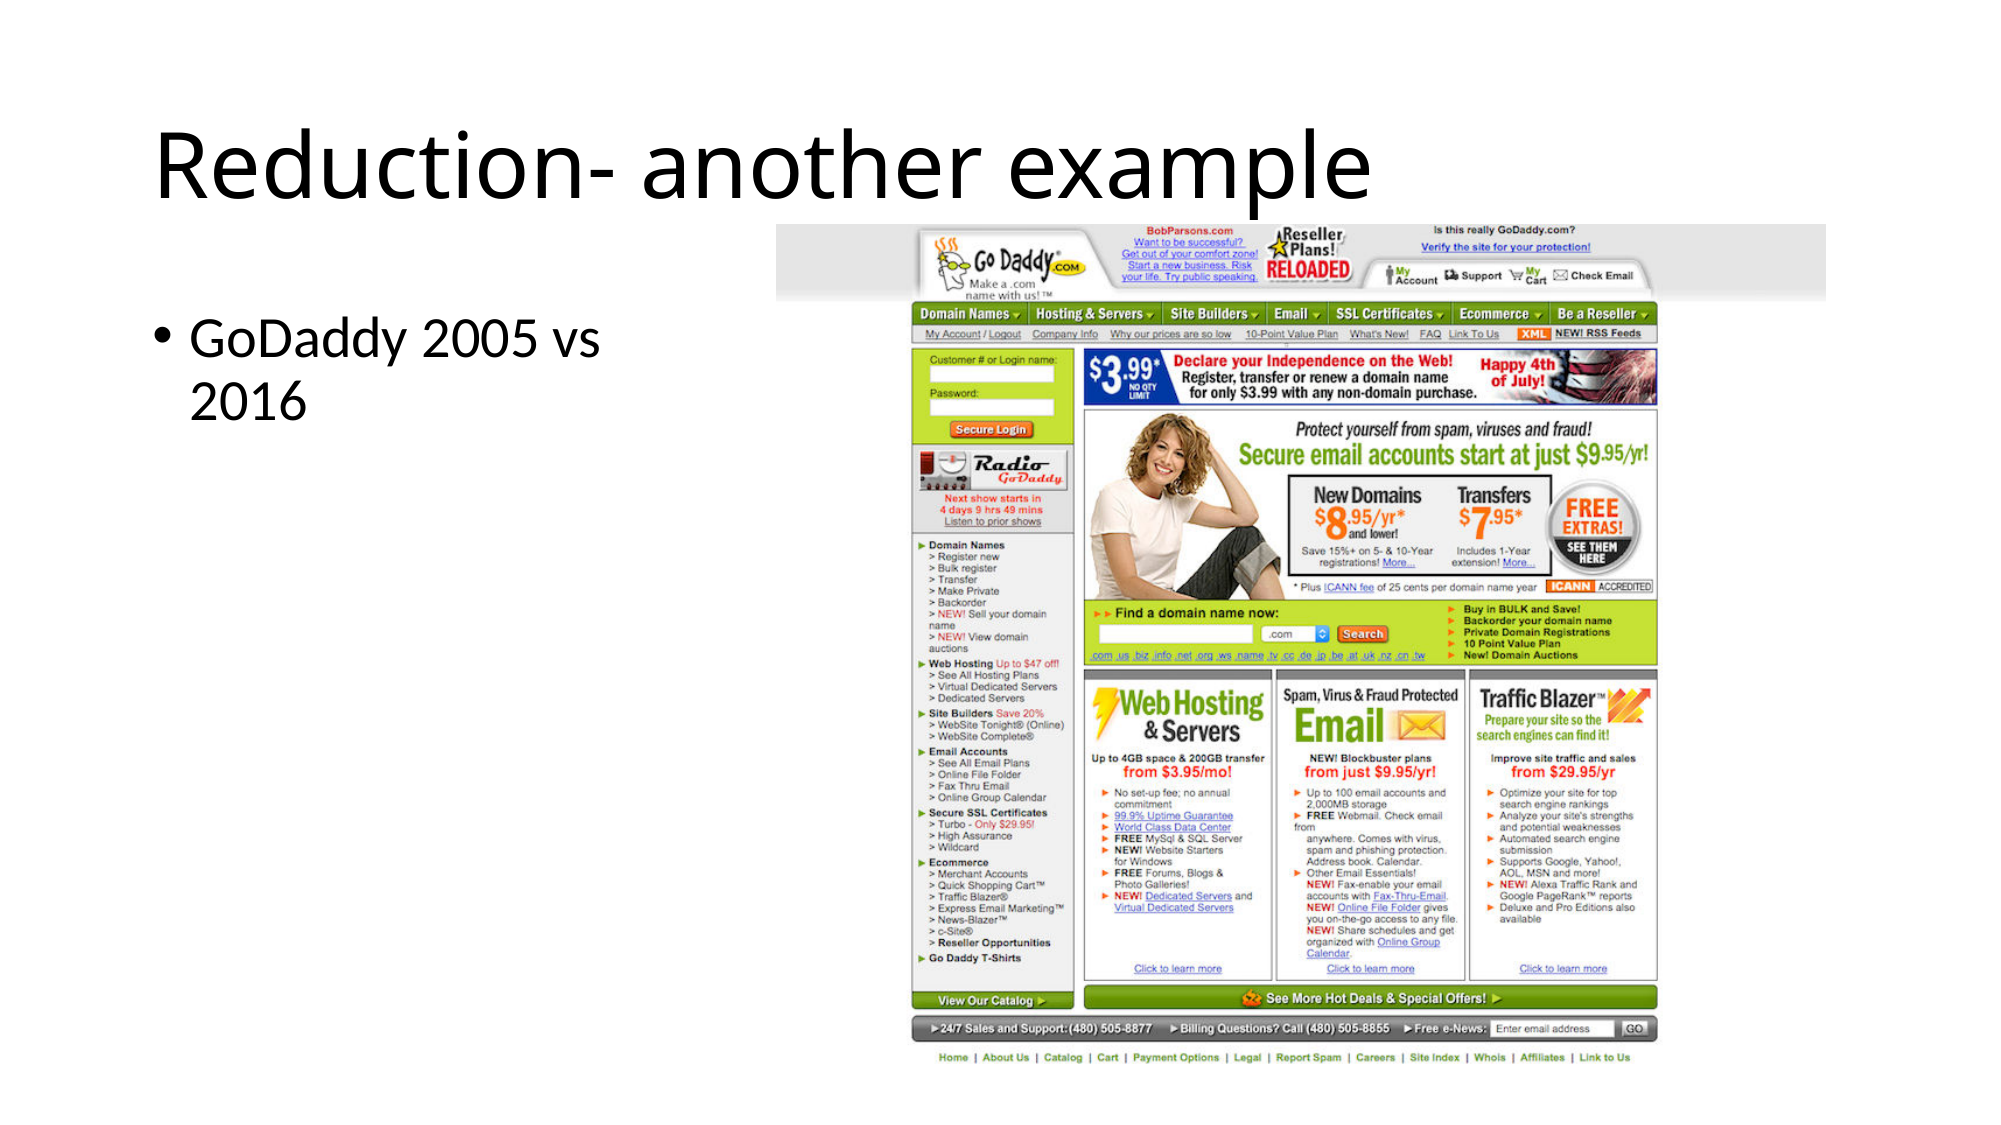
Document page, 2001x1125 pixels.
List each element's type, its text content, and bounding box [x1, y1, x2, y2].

title Reduction- another example [137, 59, 1863, 278]
picture [776, 224, 1826, 1066]
list GoDaddy 2005 vs 2016 [137, 299, 736, 1014]
